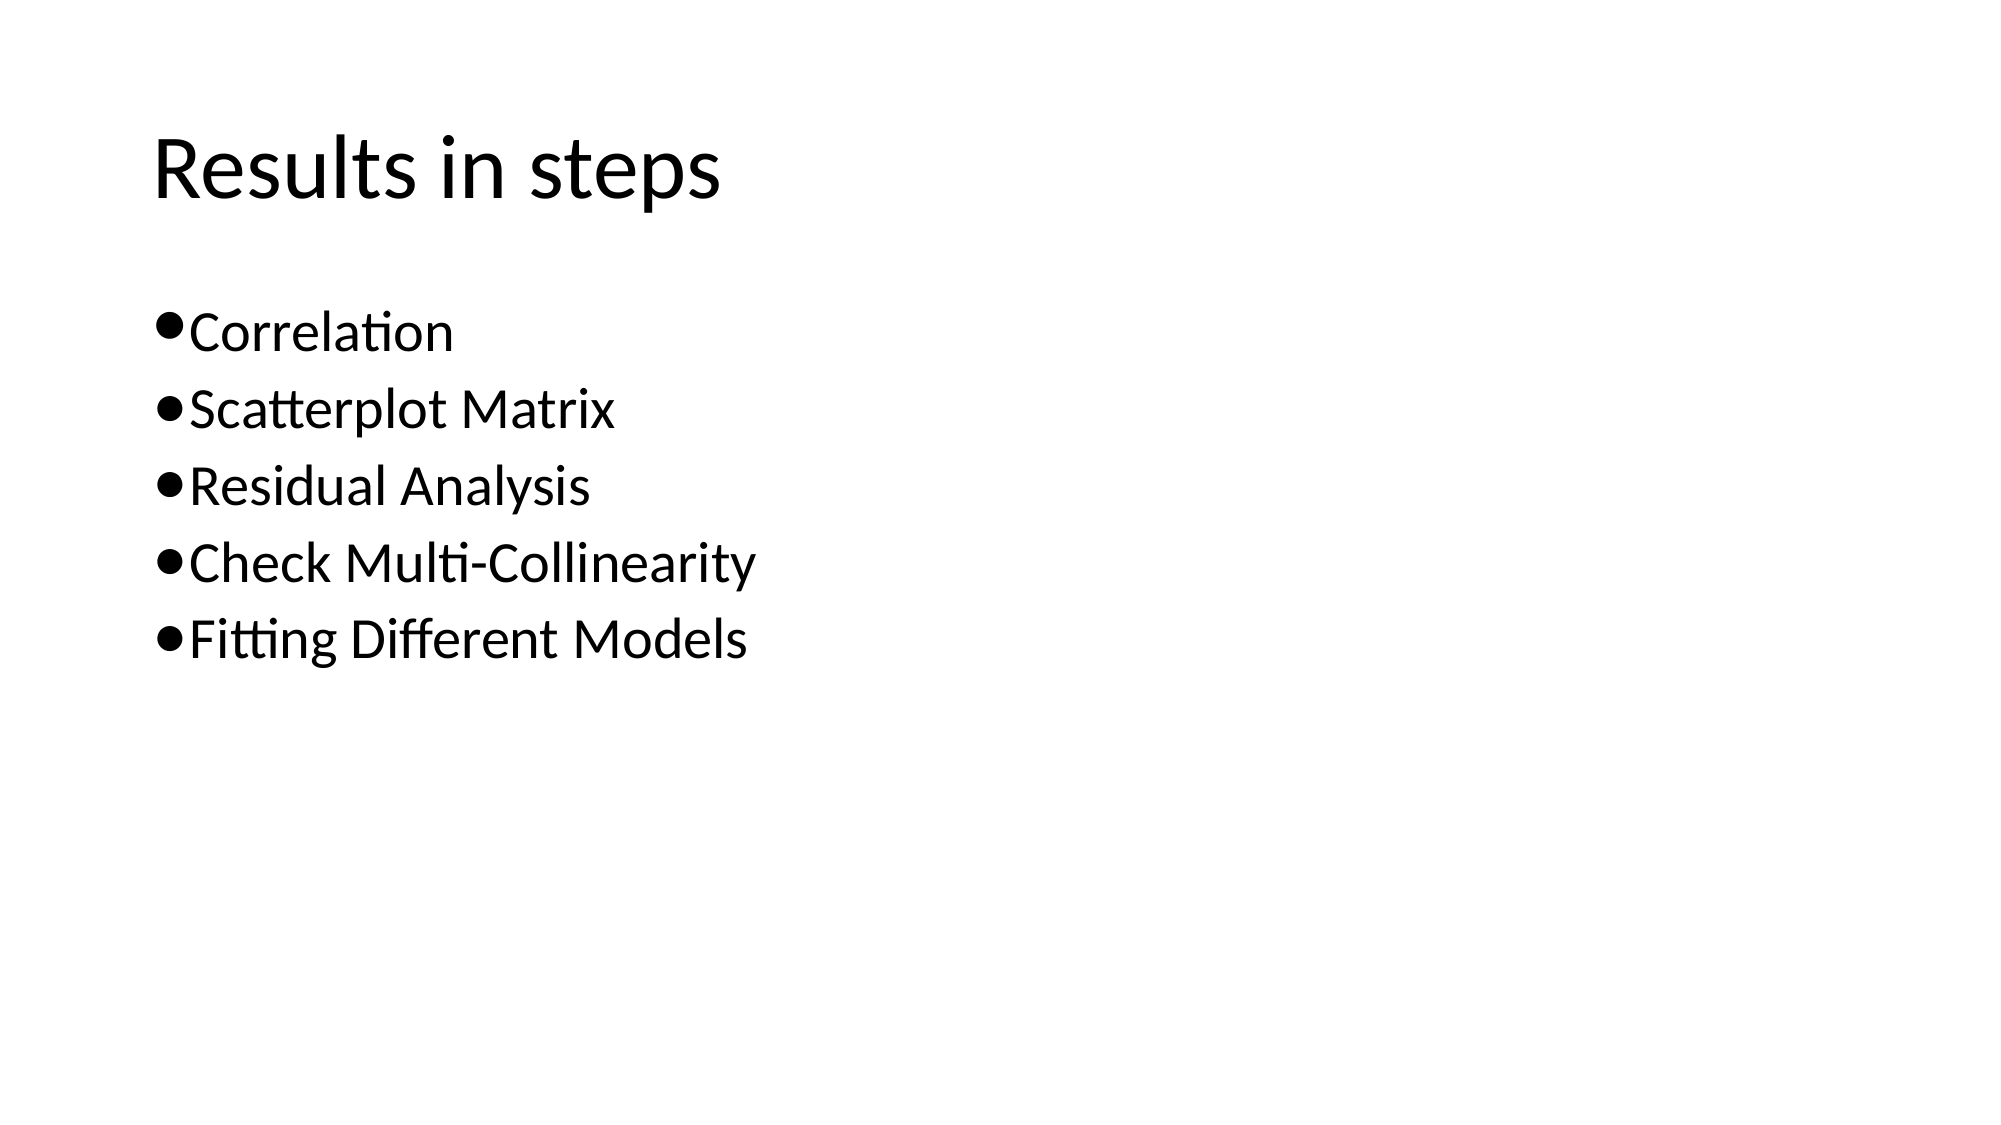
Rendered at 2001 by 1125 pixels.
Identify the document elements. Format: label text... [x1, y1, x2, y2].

title Results in steps [137, 59, 1863, 278]
list Correlation Scatterplot Matrix Residual Analysis Check Multi-Collinearity Fitting Different Models [137, 299, 1863, 1014]
